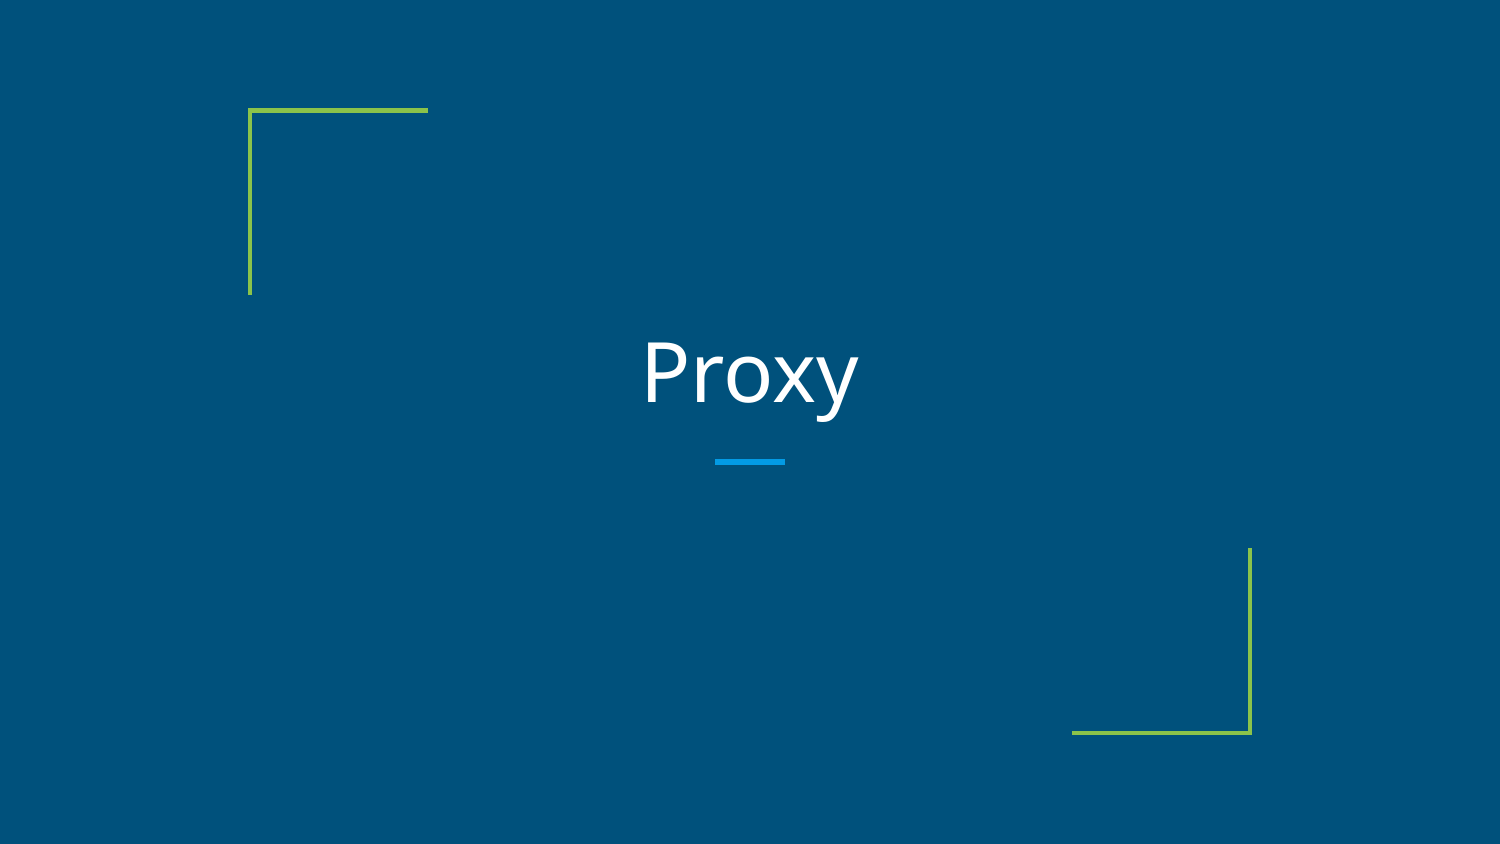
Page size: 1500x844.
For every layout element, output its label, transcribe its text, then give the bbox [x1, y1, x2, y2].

title Proxy [275, 195, 1225, 435]
